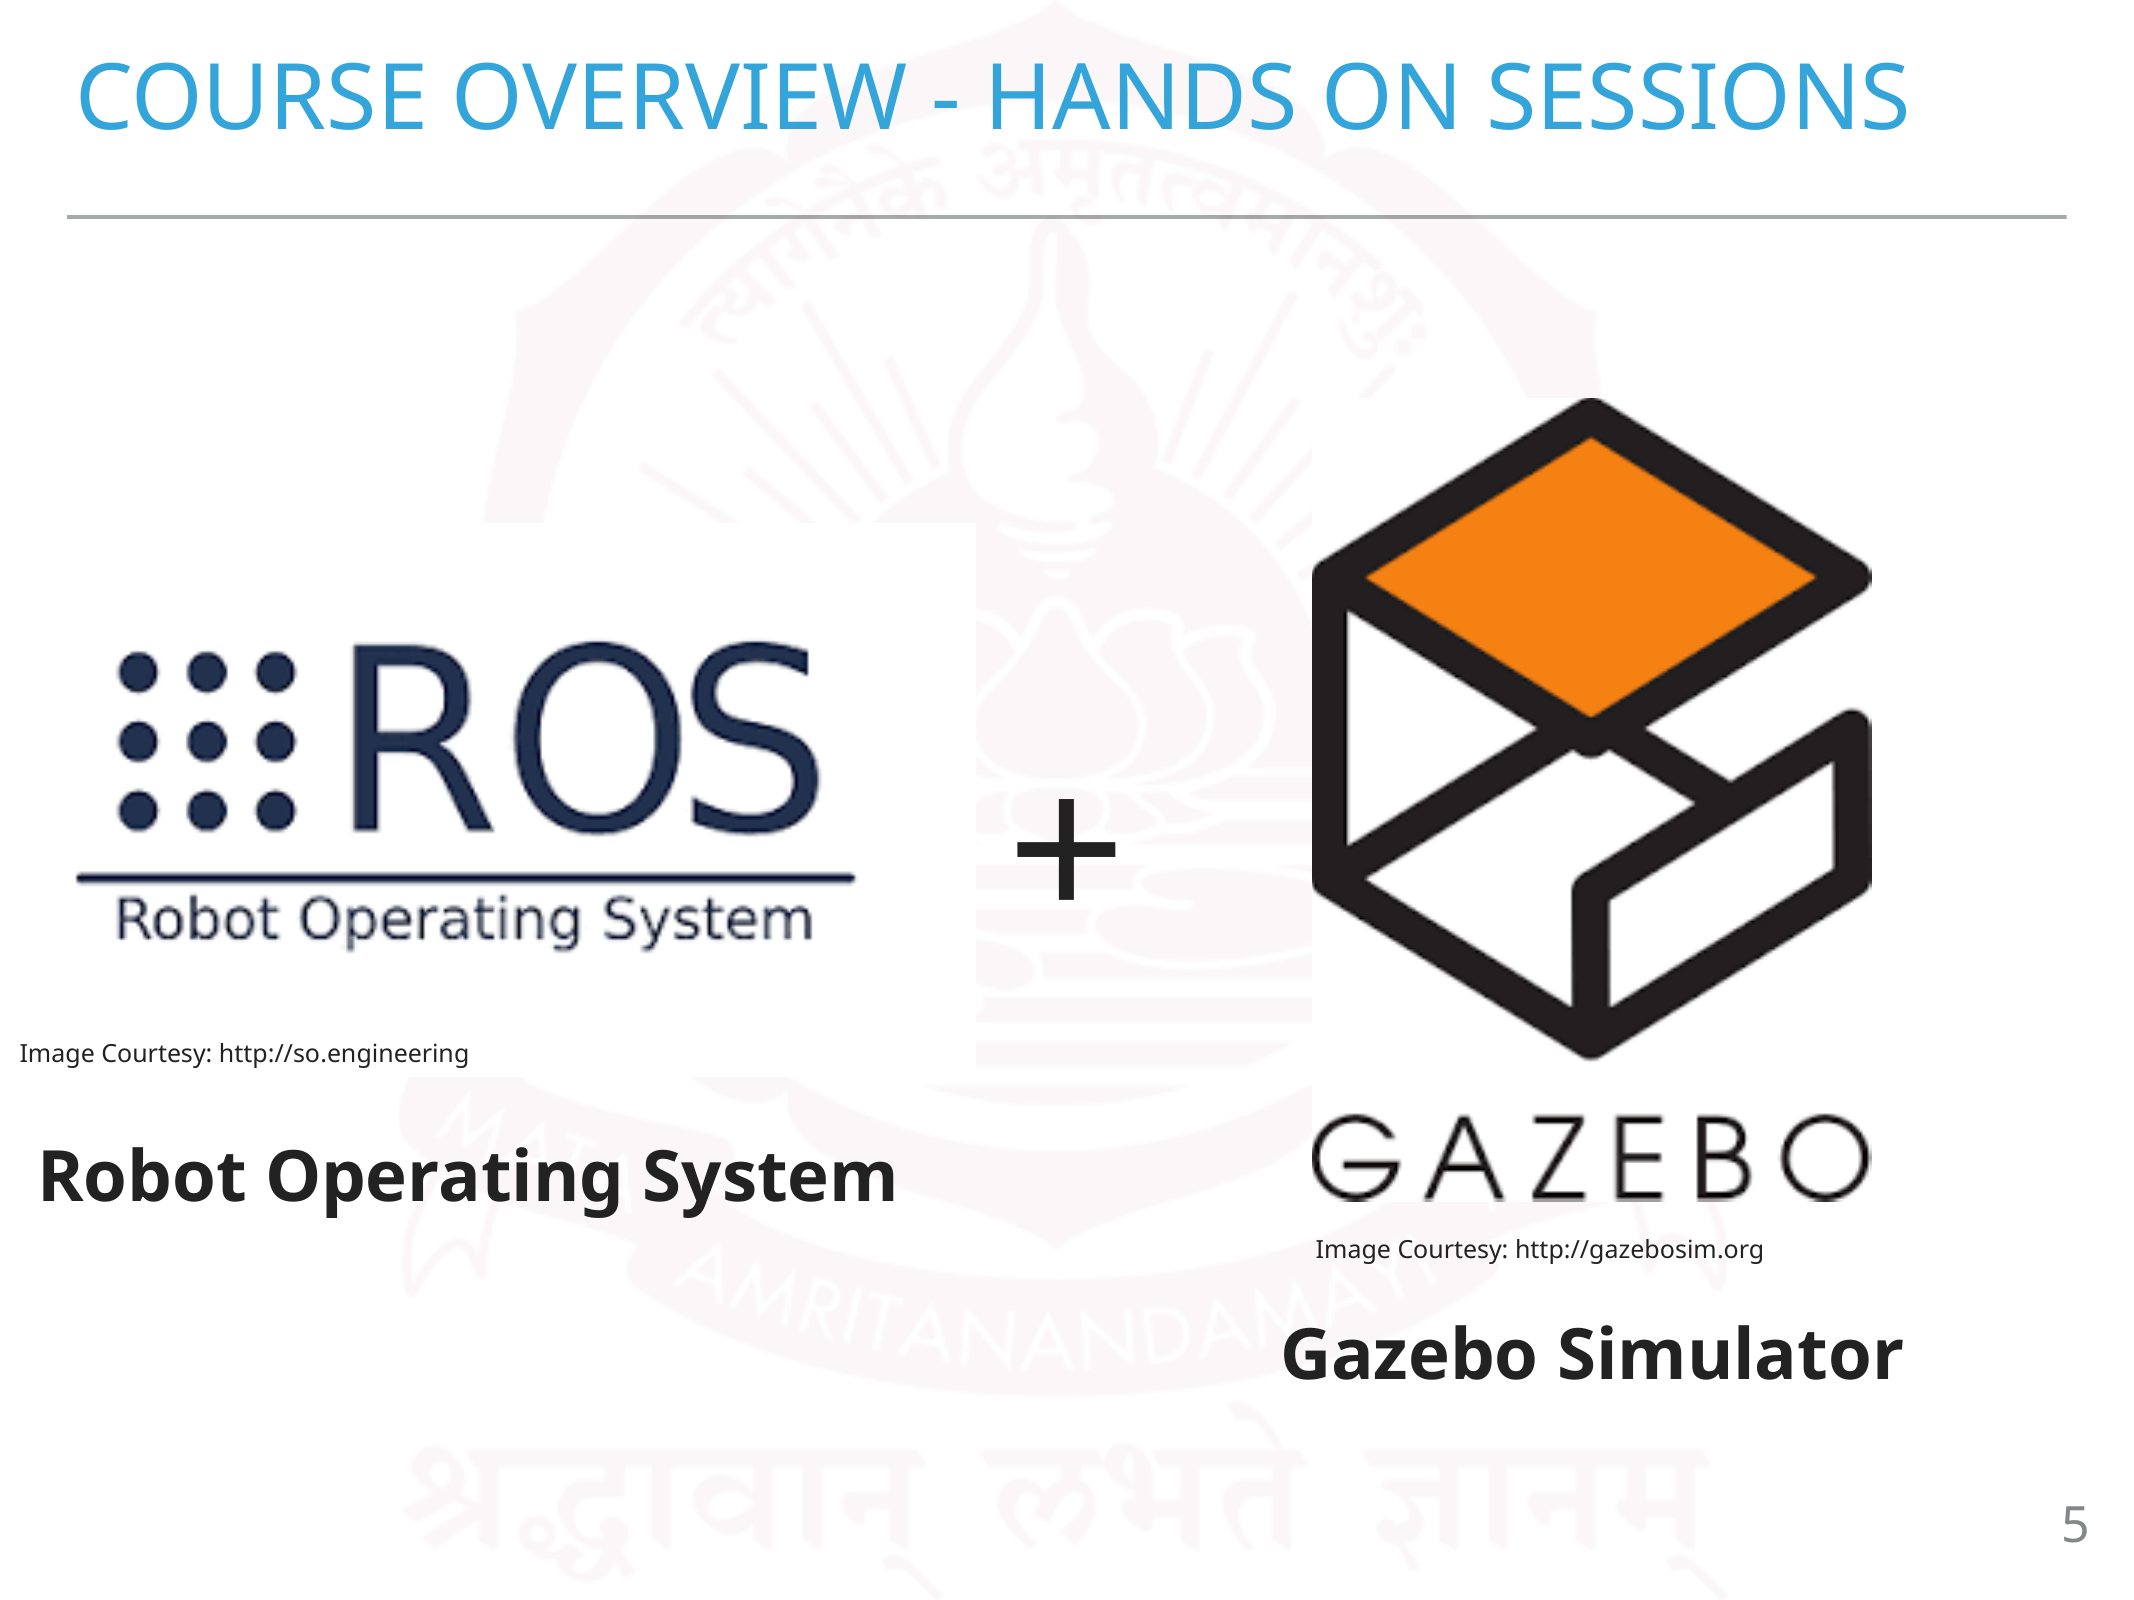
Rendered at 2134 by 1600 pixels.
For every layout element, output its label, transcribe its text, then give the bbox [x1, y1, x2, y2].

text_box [0, 522, 976, 1230]
text_box + [998, 707, 1135, 974]
title Course Overview - Hands On Sessions [66, 50, 2068, 244]
slide_number 5 [2052, 1489, 2097, 1566]
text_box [1275, 397, 1909, 1408]
